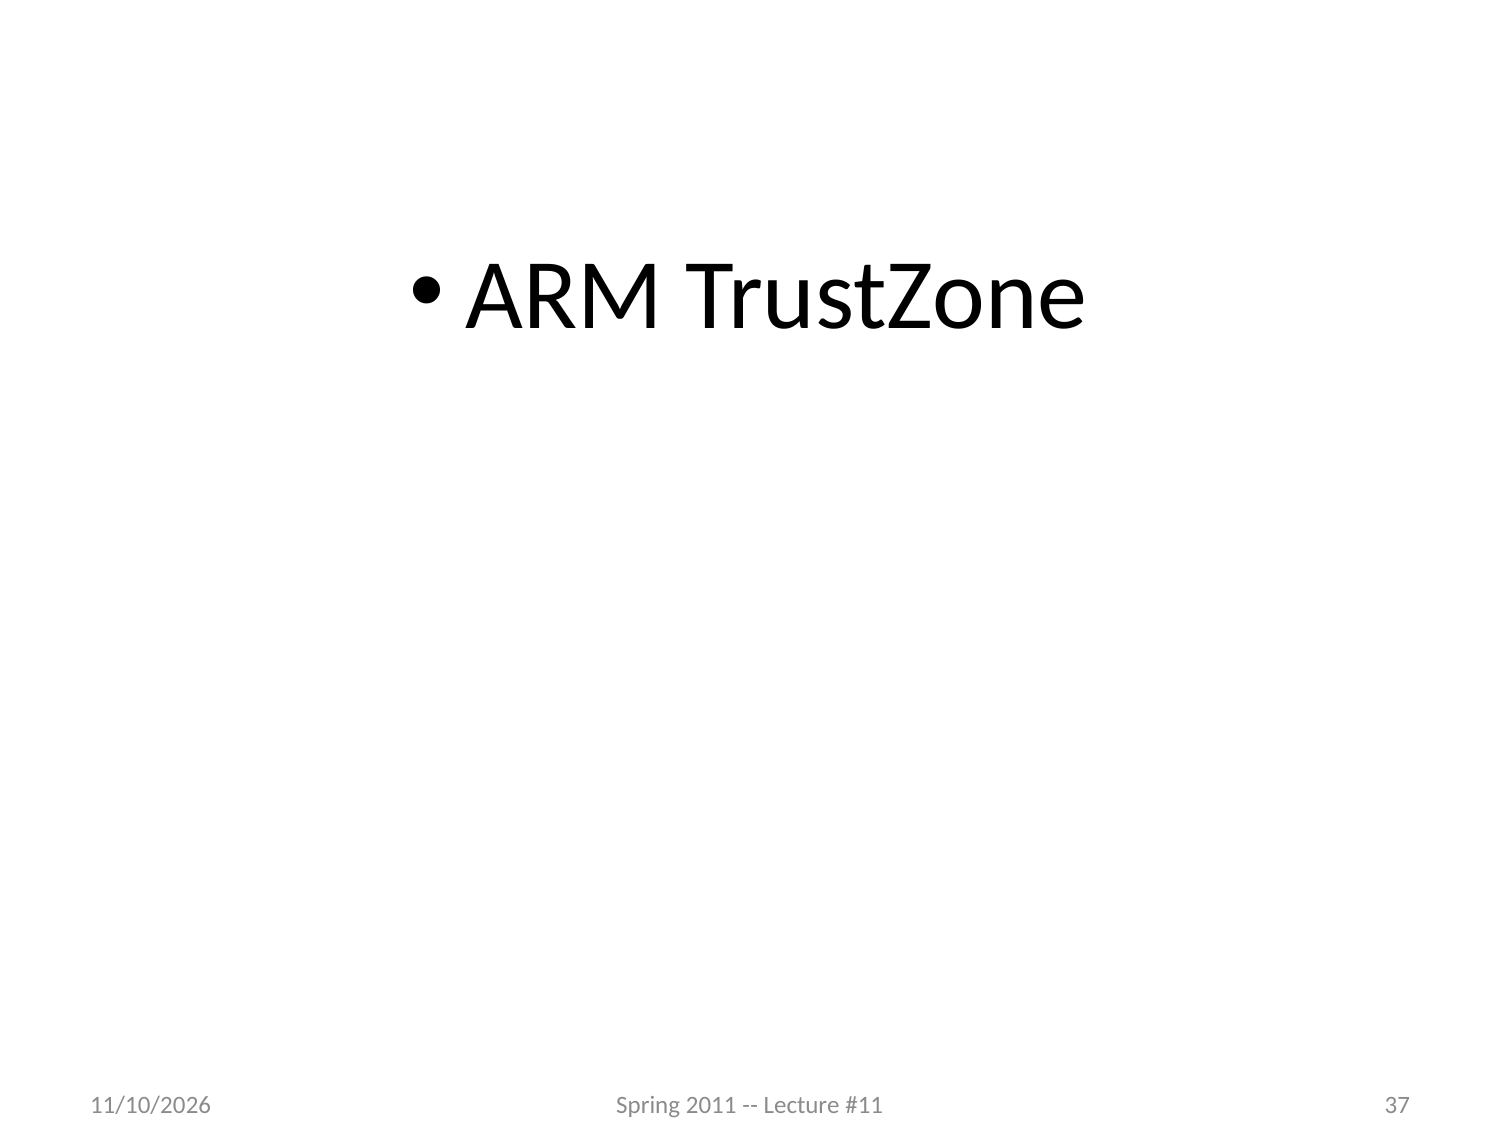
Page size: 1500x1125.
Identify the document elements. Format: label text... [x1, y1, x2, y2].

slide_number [75, 1073, 425, 1125]
list ARM TrustZone [37, 221, 1460, 1067]
slide_number 37 [1074, 1073, 1425, 1125]
footer Spring 2011 -- Lecture #11 [512, 1073, 988, 1125]
